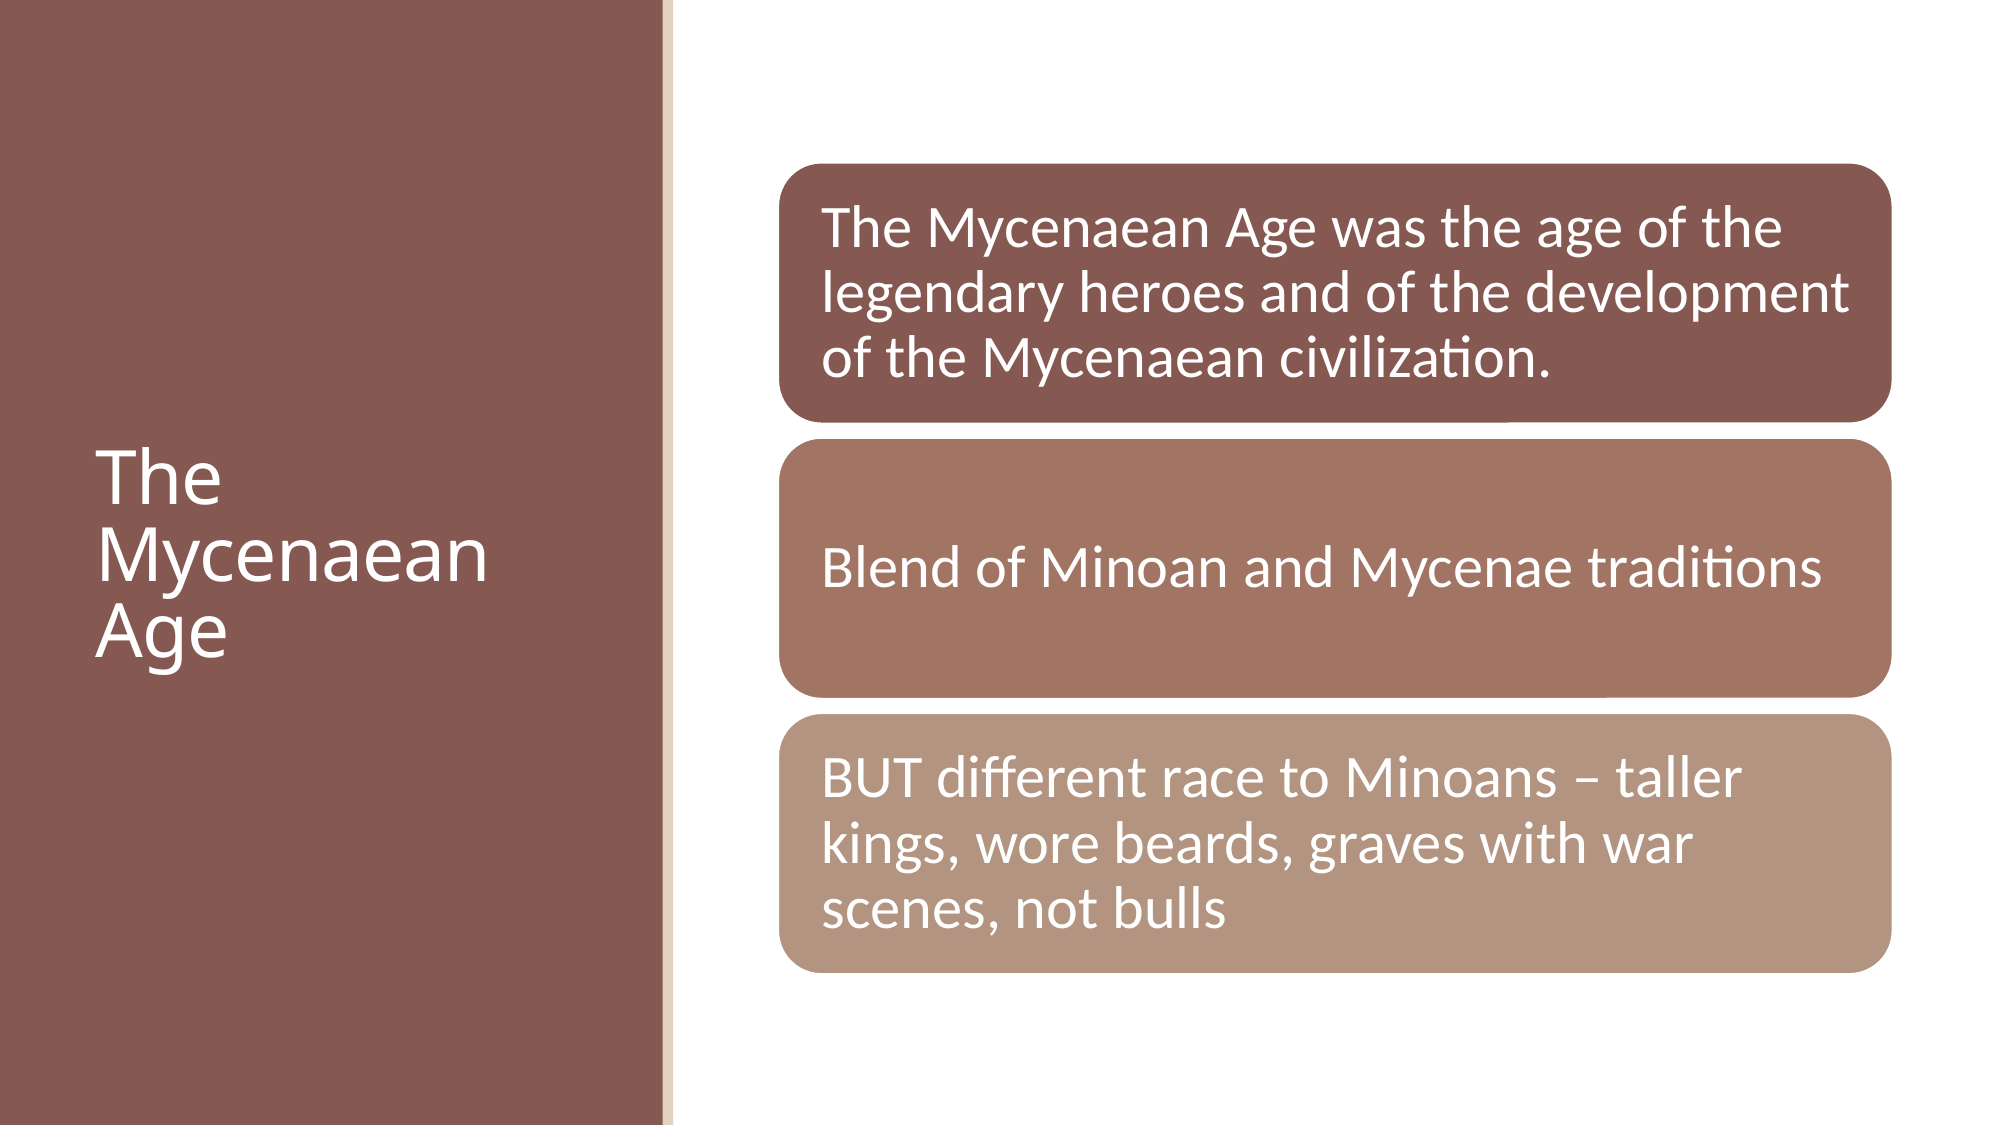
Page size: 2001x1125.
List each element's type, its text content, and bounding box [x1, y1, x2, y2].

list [777, 104, 1894, 1033]
text_box [661, 0, 674, 1125]
text_box [674, 0, 2000, 1125]
title The Mycenaean Age [80, 84, 587, 1032]
text_box [0, 0, 661, 1125]
